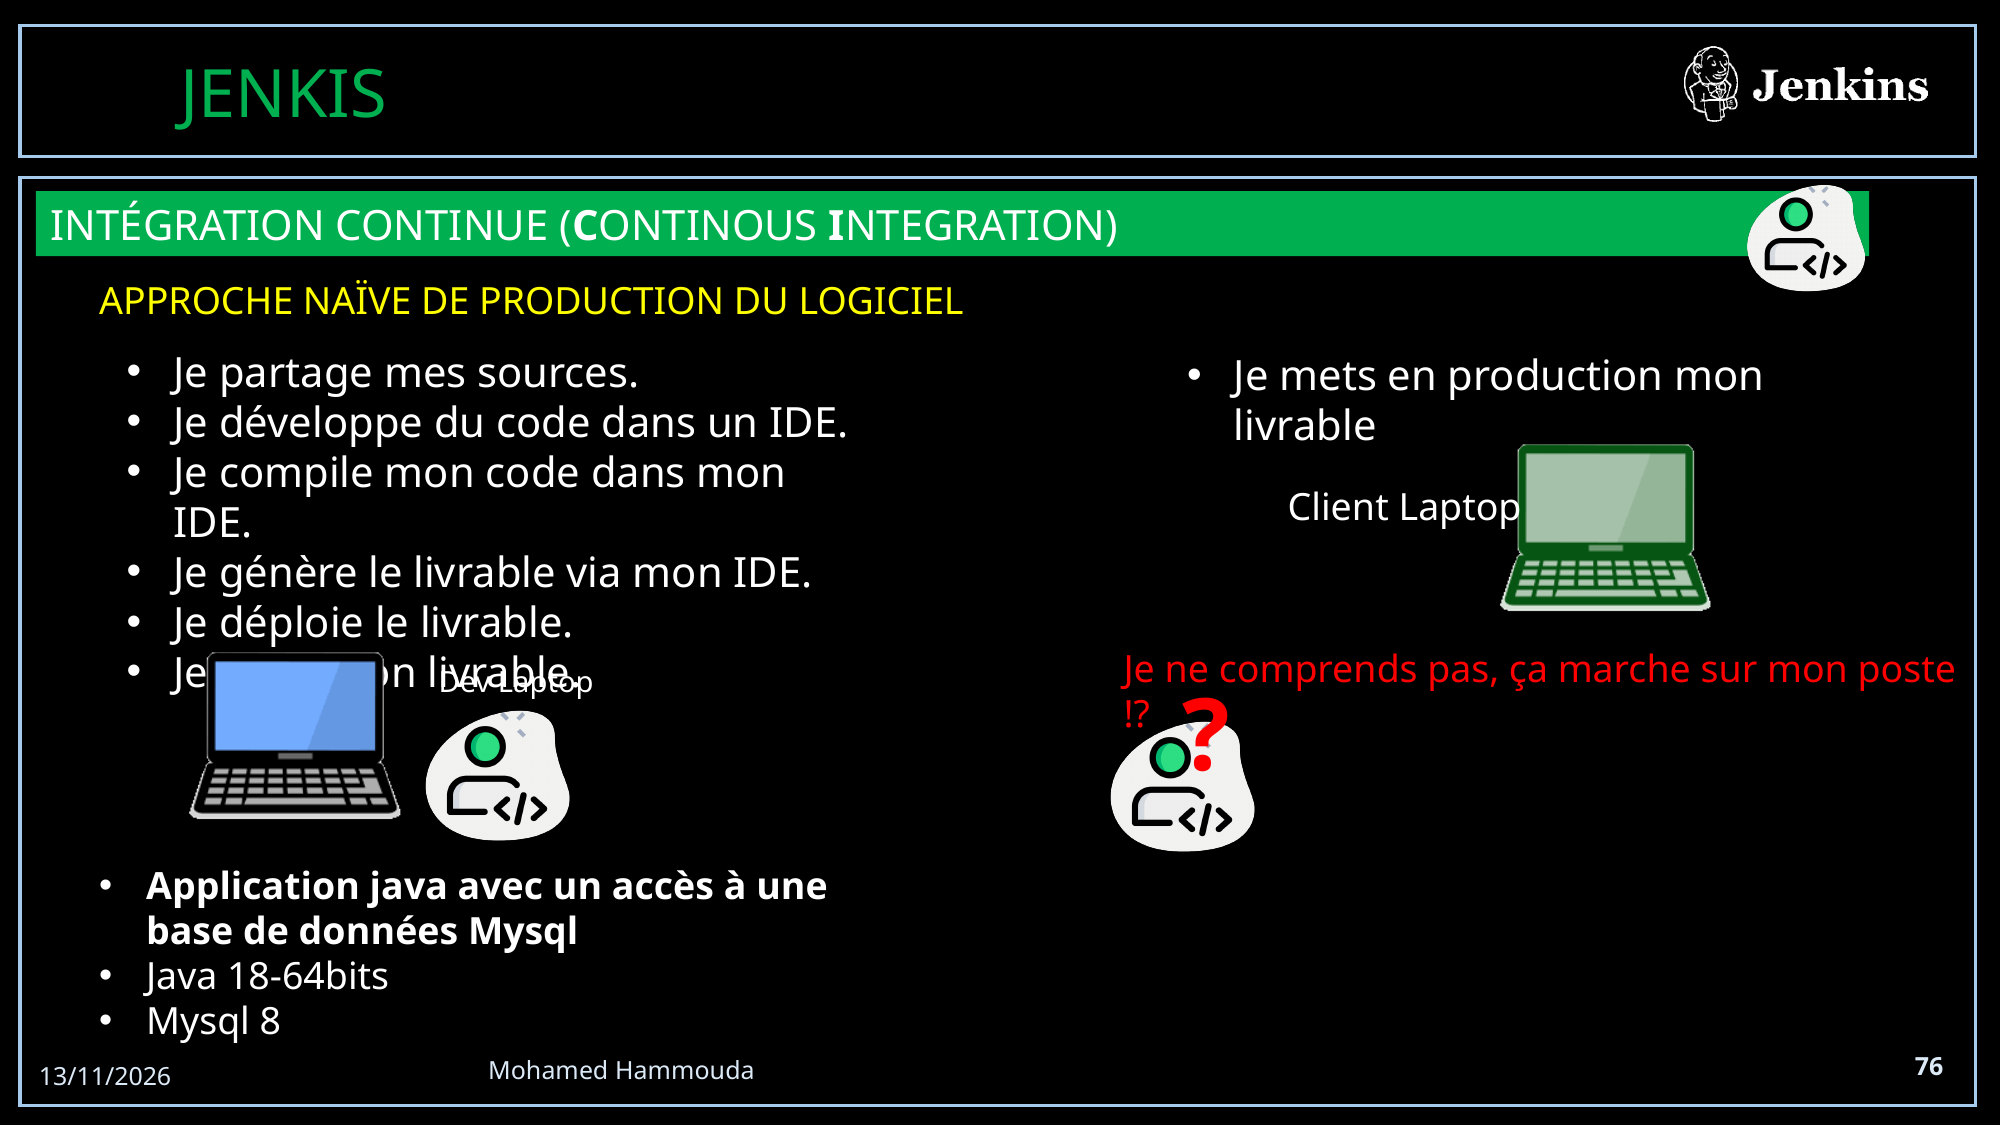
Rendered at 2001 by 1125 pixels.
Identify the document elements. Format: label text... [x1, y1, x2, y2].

text_box Je partage mes sources. Je développe du code dans un IDE. Je compile mon code dans mon IDE. Je génère le livrable via mon IDE. Je déploie le livrable. Je teste mon livrable. [111, 338, 891, 703]
text_box [18, 176, 1977, 1107]
text_box APPROCHE NAÏVE DE PRODUCTION DU LOGICIEL [84, 270, 1347, 330]
picture [1744, 176, 1868, 300]
picture [1493, 437, 1720, 619]
text_box Je ne comprends pas, ça marche sur mon poste !? [1108, 637, 1976, 742]
picture [1108, 712, 1258, 862]
text_box ? [1167, 663, 1257, 712]
slide_number 76 [1508, 1037, 1959, 1098]
text_box Client Laptop [1272, 475, 1493, 536]
text_box Je mets en production mon livrable [1172, 341, 1933, 457]
footer Mohamed Hammouda [283, 1039, 959, 1100]
text_box INTÉGRATION CONTINUE (CONTINOUS INTEGRATION) [35, 191, 1744, 257]
picture [423, 700, 573, 851]
picture [182, 645, 410, 828]
text_box Dev Laptop [423, 656, 672, 706]
text_box JENKIS [165, 43, 1677, 138]
picture [1677, 33, 1935, 140]
text_box [18, 24, 1977, 158]
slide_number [23, 1047, 474, 1108]
text_box Application java avec un accès à une base de données Mysql Java 18-64bits Mysql 8 [84, 854, 863, 1050]
